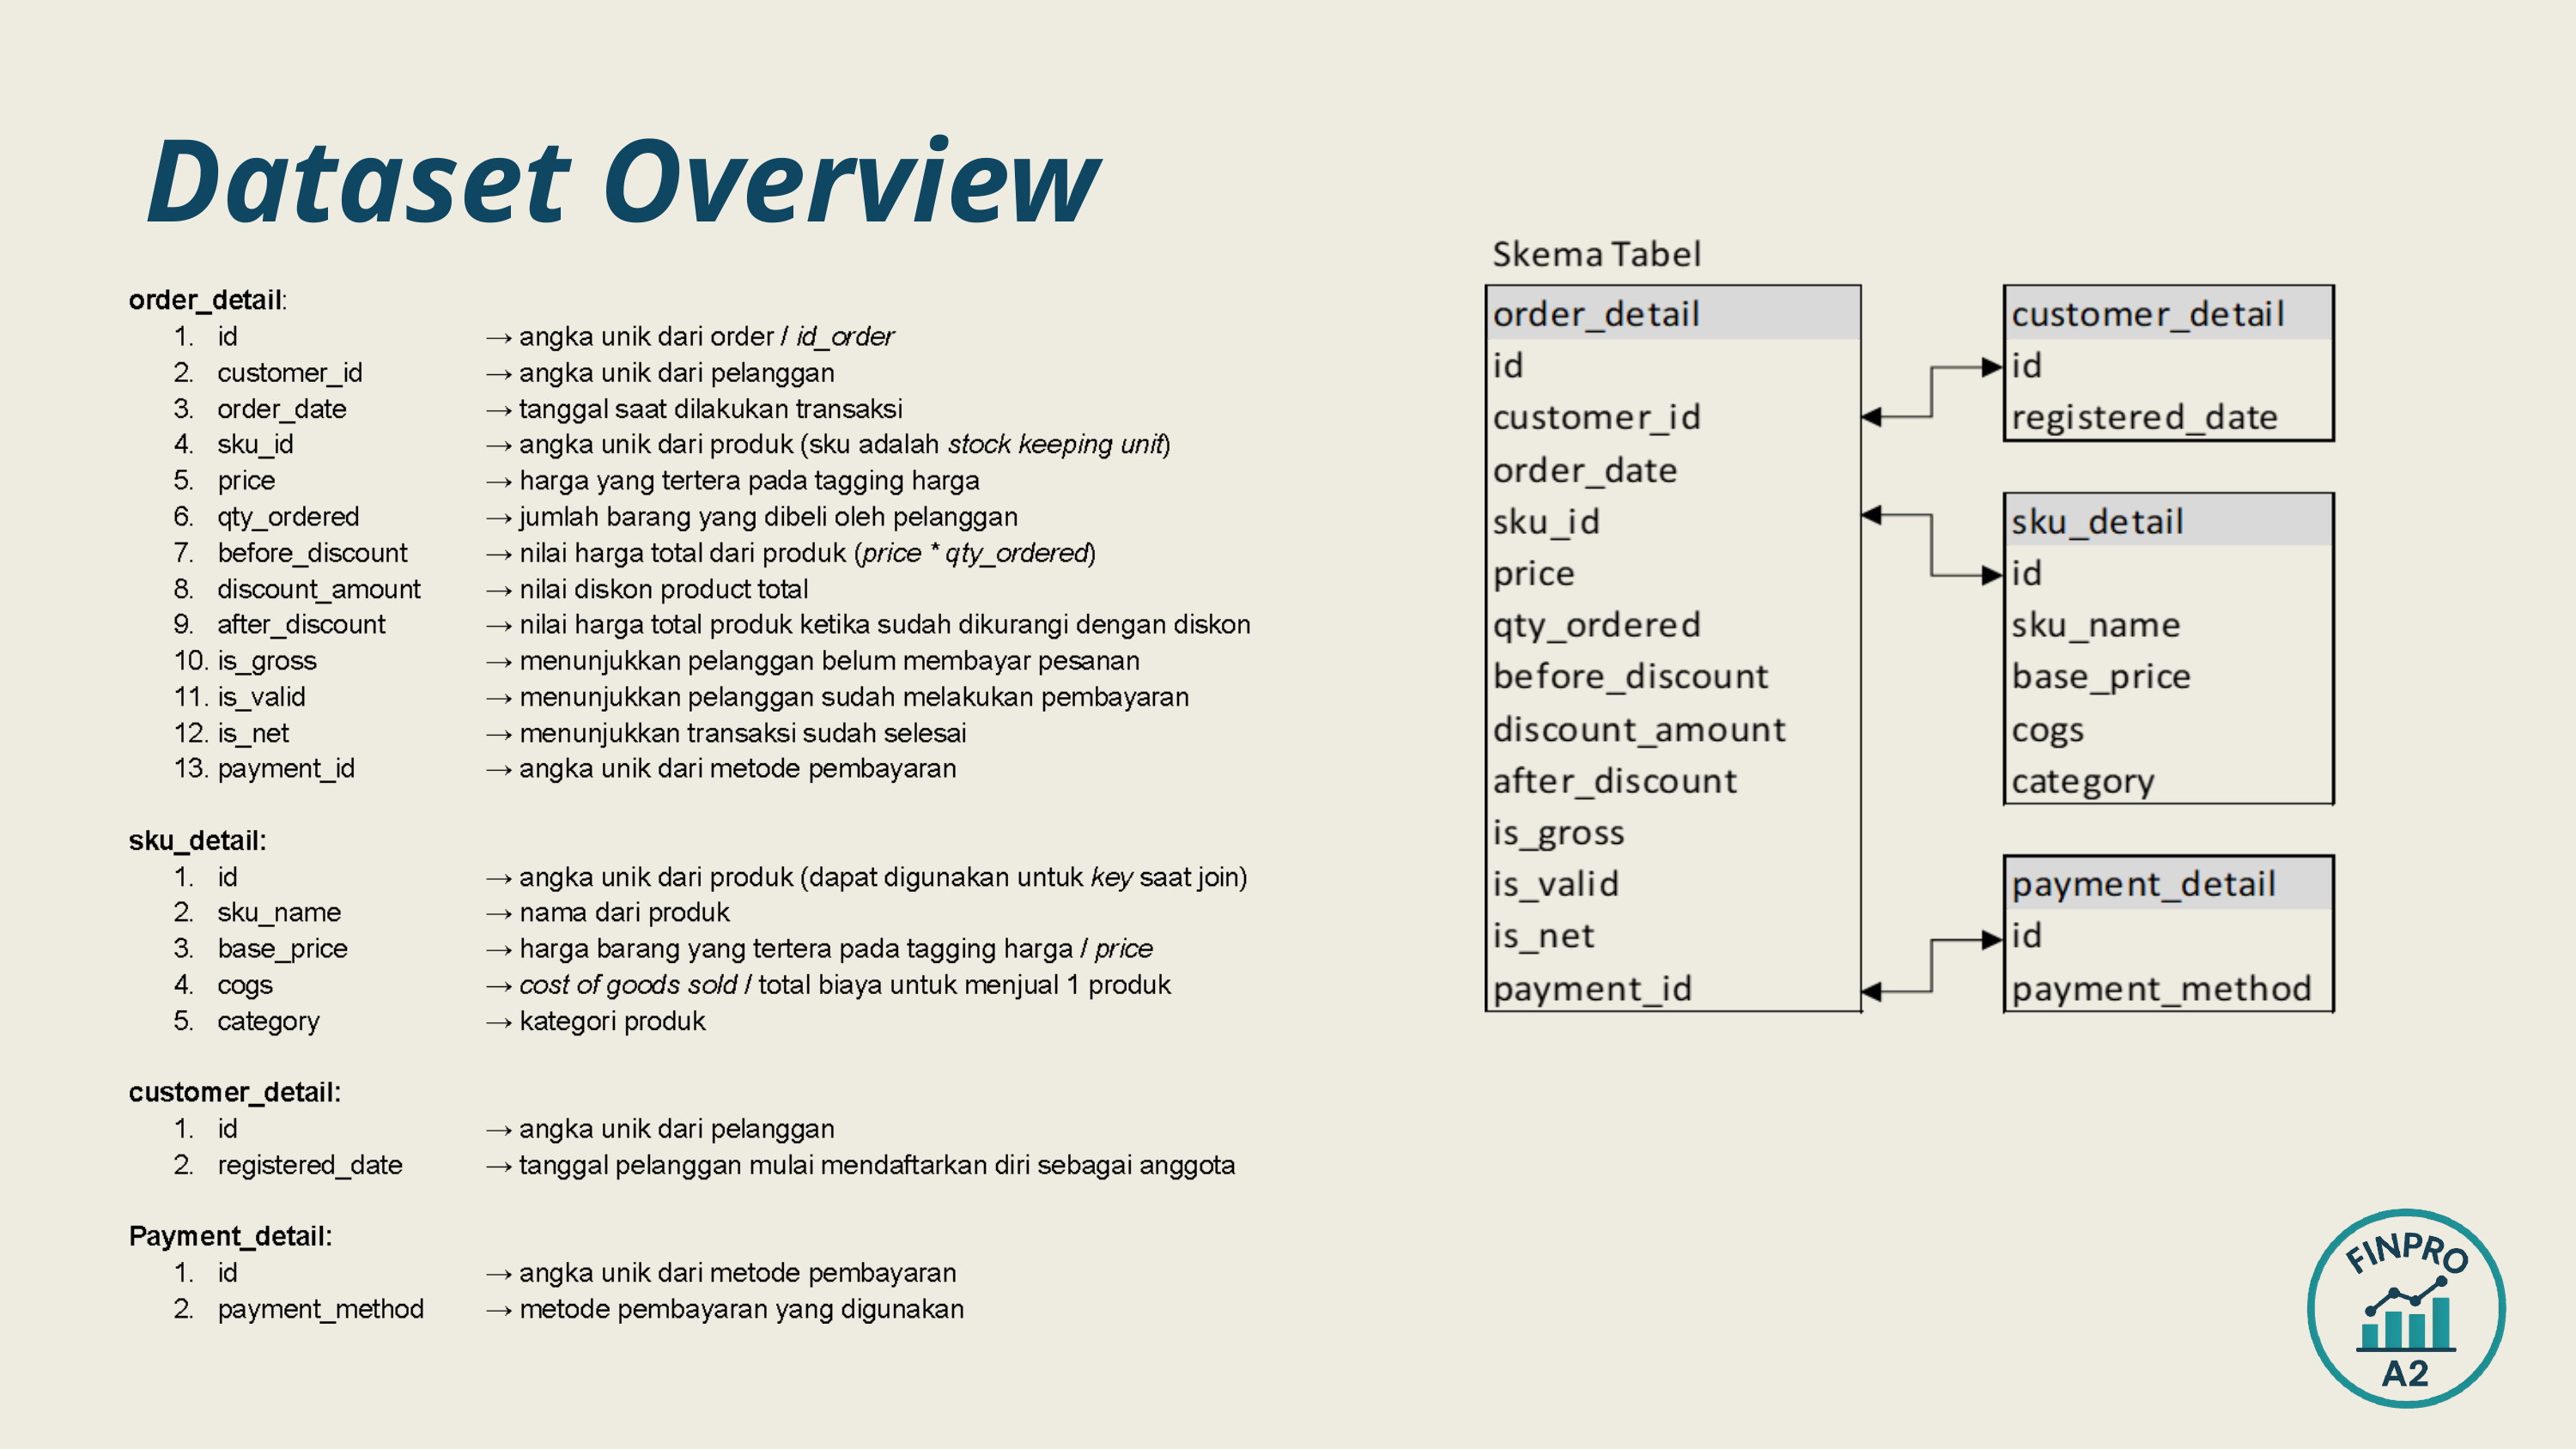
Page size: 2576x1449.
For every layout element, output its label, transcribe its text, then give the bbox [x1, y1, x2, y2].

picture [1485, 224, 2381, 1051]
picture [128, 283, 1289, 1324]
text_box Dataset Overview [144, 52, 1468, 245]
picture [2292, 1193, 2522, 1423]
